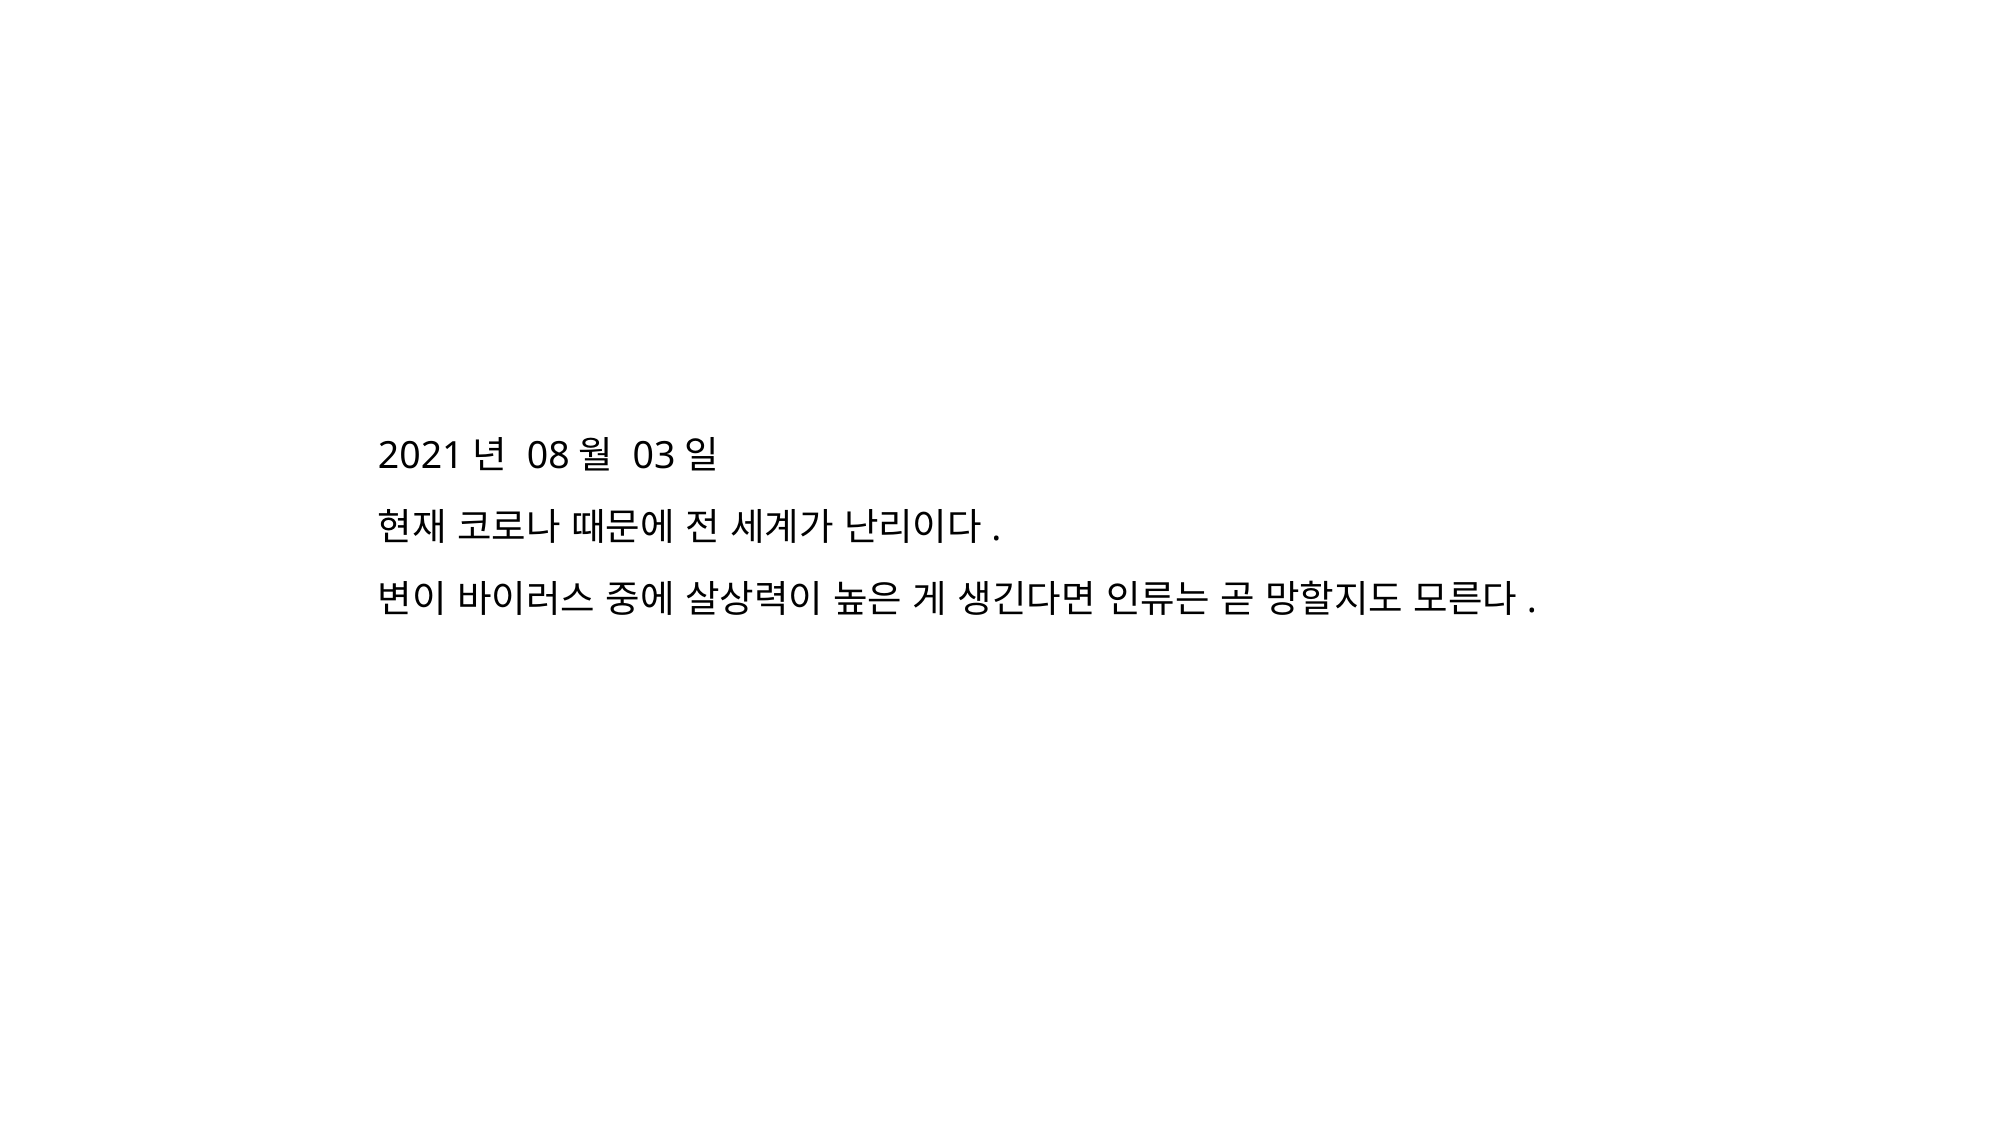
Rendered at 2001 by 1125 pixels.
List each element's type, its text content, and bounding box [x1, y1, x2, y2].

text_box 2021년 08월 03일 현재 코로나 때문에 전 세계가 난리이다. 변이 바이러스 중에 살상력이 높은 게 생긴다면 인류는 곧 망할지도 모른다. [363, 396, 1711, 628]
